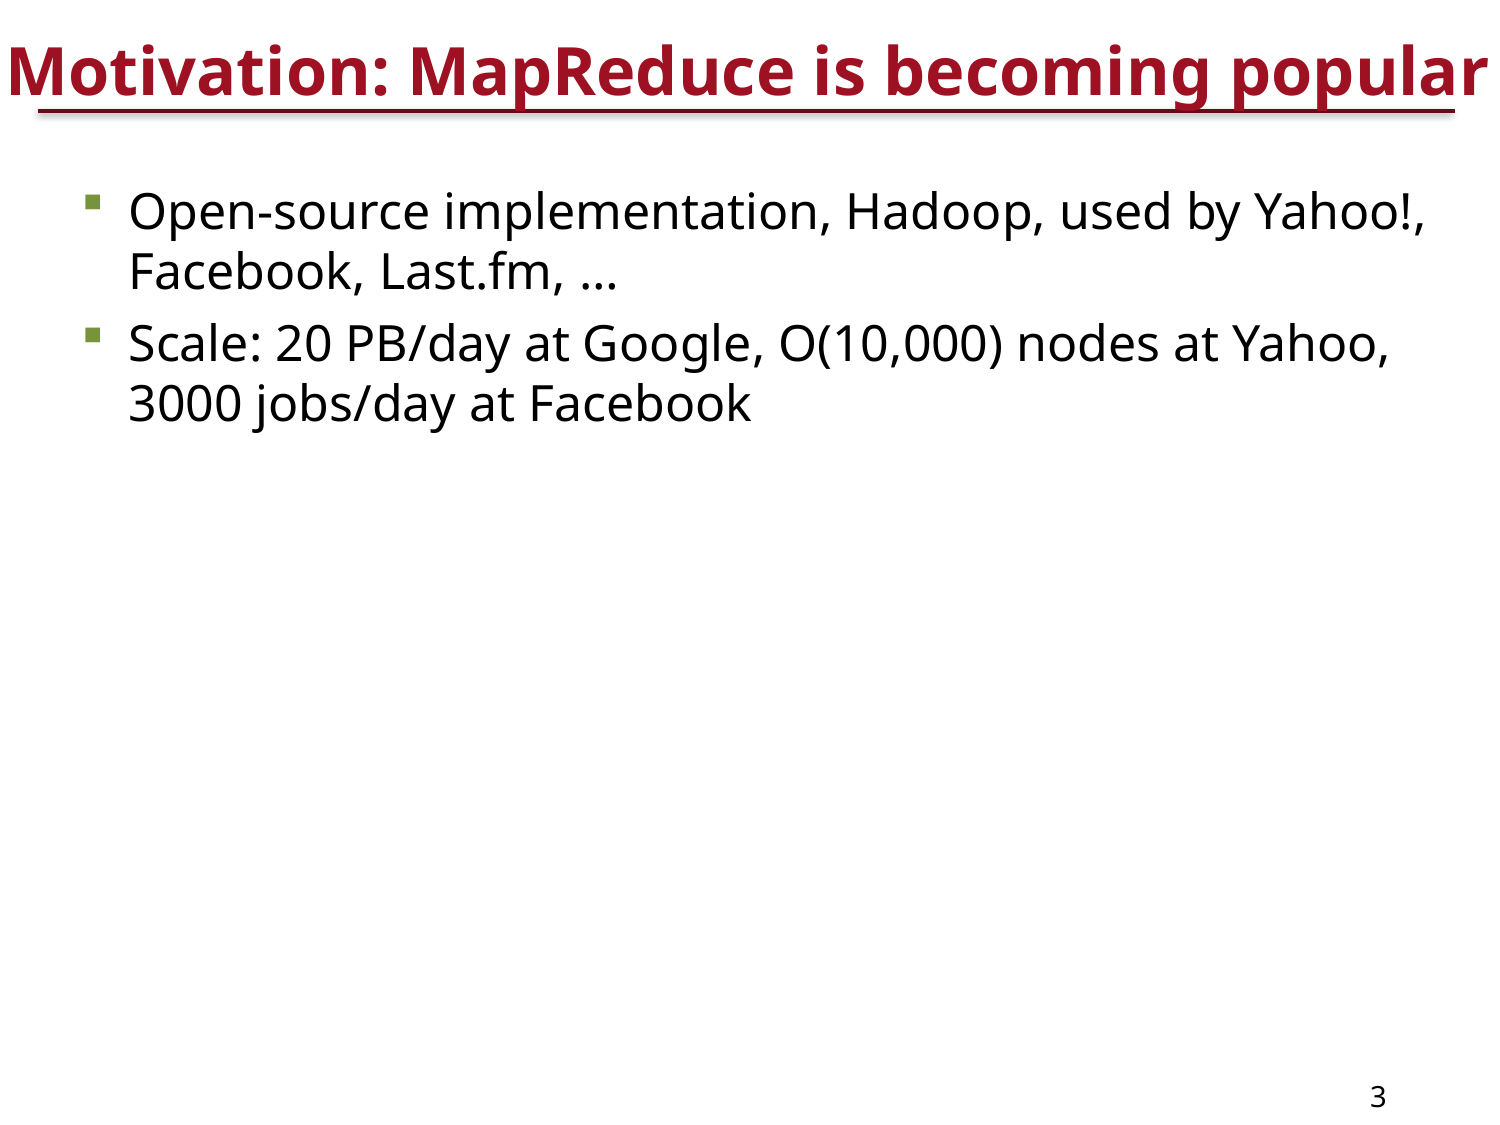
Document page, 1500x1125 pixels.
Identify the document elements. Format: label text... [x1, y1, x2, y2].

list Open-source implementation, Hadoop, used by Yahoo!, Facebook, Last.fm, … Scale: 20 PB/day at Google, O(10,000) nodes at Yahoo, 3000 jobs/day at Facebook [0, 171, 1500, 772]
text_box 3 [1355, 1071, 1467, 1120]
title Motivation: MapReduce is becoming popular [0, 0, 1500, 157]
